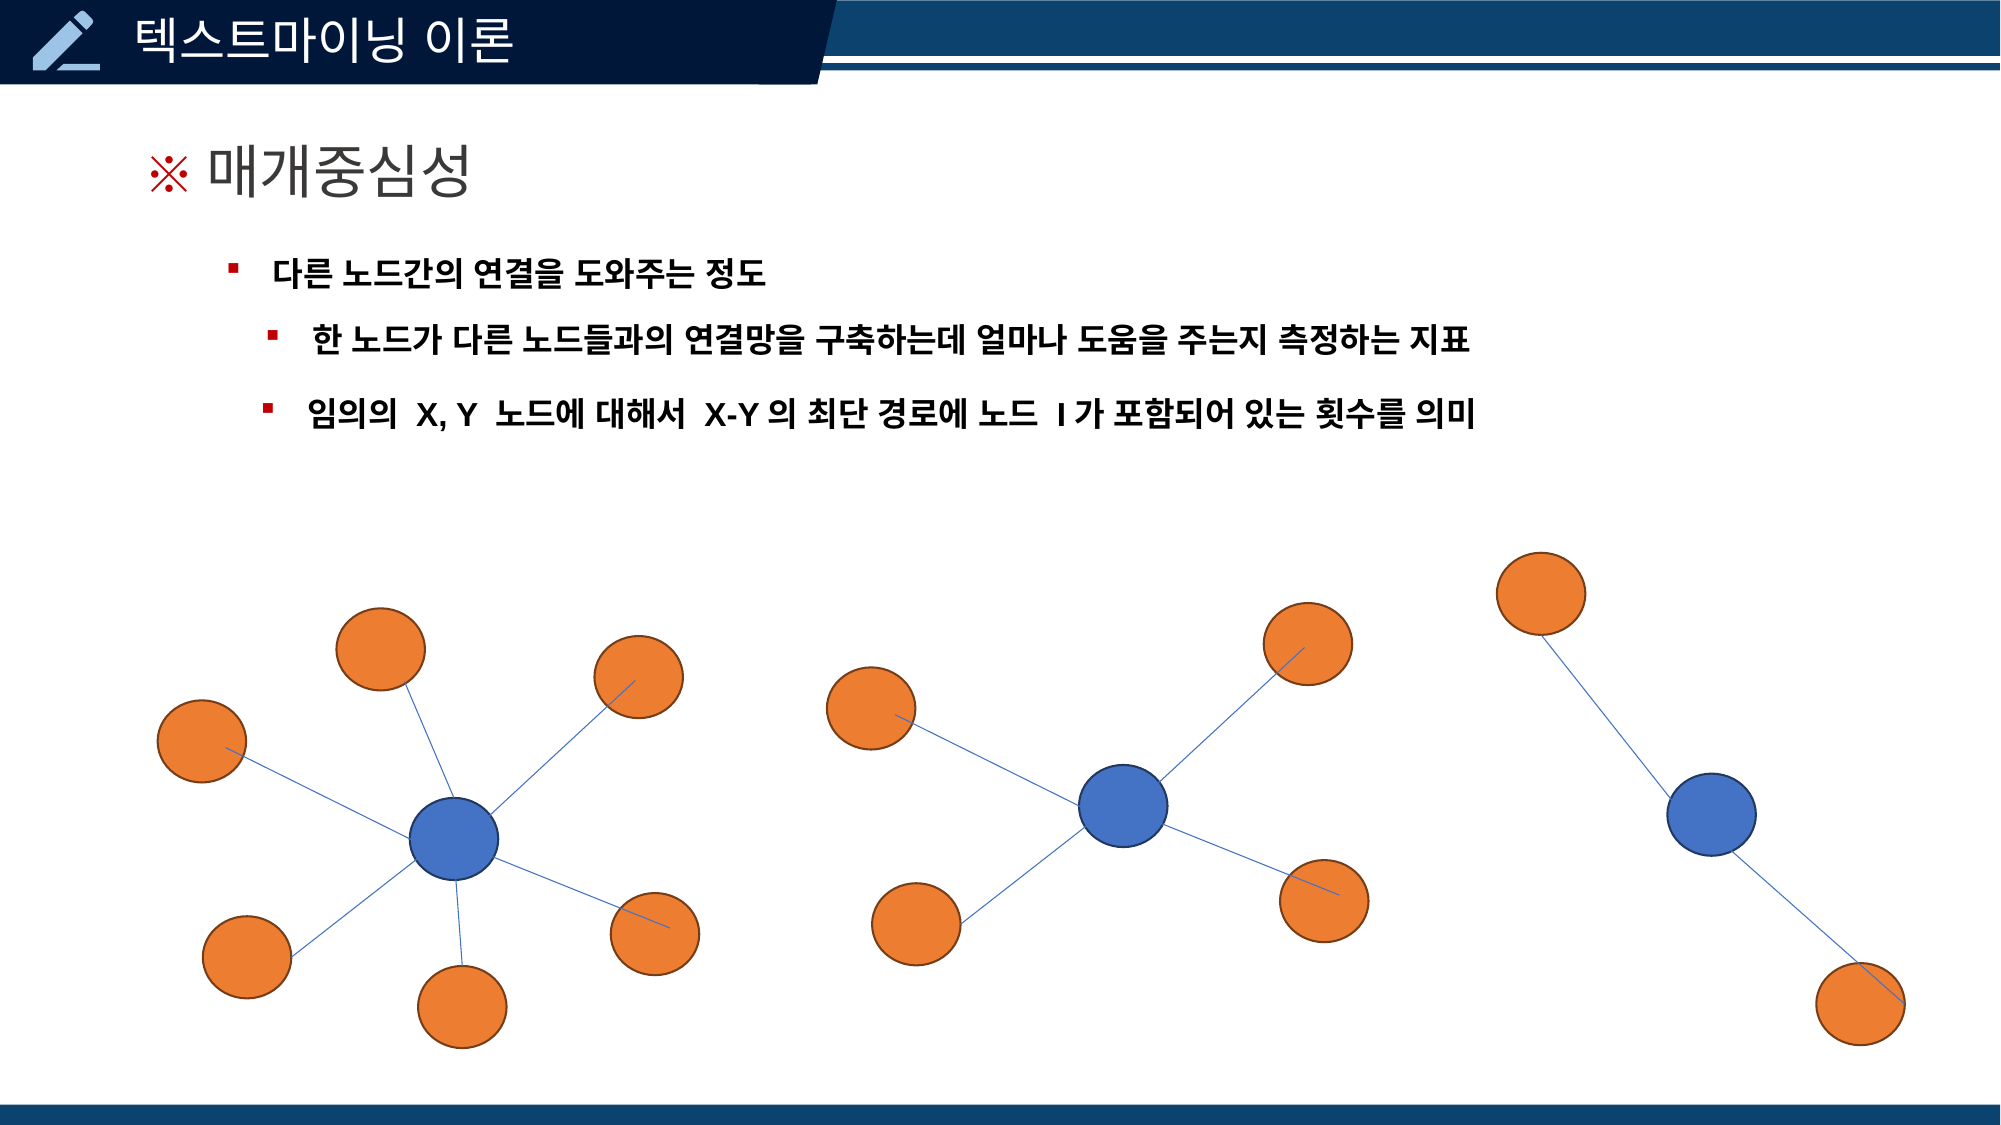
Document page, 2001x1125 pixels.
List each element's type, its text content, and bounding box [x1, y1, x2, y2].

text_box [1155, 647, 1305, 786]
text_box [1666, 772, 1757, 854]
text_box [475, 849, 671, 929]
text_box 한 노드가 다른 노드들과의 연결망을 구축하는데 얼마나 도움을 주는지 측정하는 지표 [250, 312, 1488, 367]
text_box [1262, 601, 1354, 687]
text_box [593, 634, 685, 720]
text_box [438, 886, 475, 898]
text_box [1106, 763, 1169, 849]
text_box [436, 796, 500, 882]
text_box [225, 747, 436, 852]
text_box ※매개중심성 [129, 128, 1995, 213]
text_box [201, 915, 293, 1000]
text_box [371, 714, 485, 765]
text_box [1815, 1004, 1906, 1047]
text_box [894, 714, 1106, 819]
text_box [1695, 818, 1905, 1005]
text_box [417, 964, 508, 1050]
text_box [156, 699, 248, 784]
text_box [1144, 816, 1340, 896]
text_box [825, 666, 917, 751]
text_box [871, 882, 962, 967]
text_box 다른 노드간의 연결을 도와주는 정도 [211, 245, 783, 300]
text_box [1495, 551, 1587, 636]
text_box [609, 894, 701, 977]
text_box 임의의 X, Y 노드에 대해서 X-Y의 최단 경로에 노드 I가 포함되어 있는 횟수를 의미 [245, 385, 1493, 441]
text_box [960, 809, 1107, 925]
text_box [291, 842, 438, 958]
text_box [1520, 654, 1714, 808]
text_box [485, 680, 636, 819]
text_box [1278, 861, 1370, 944]
text_box [335, 607, 426, 692]
